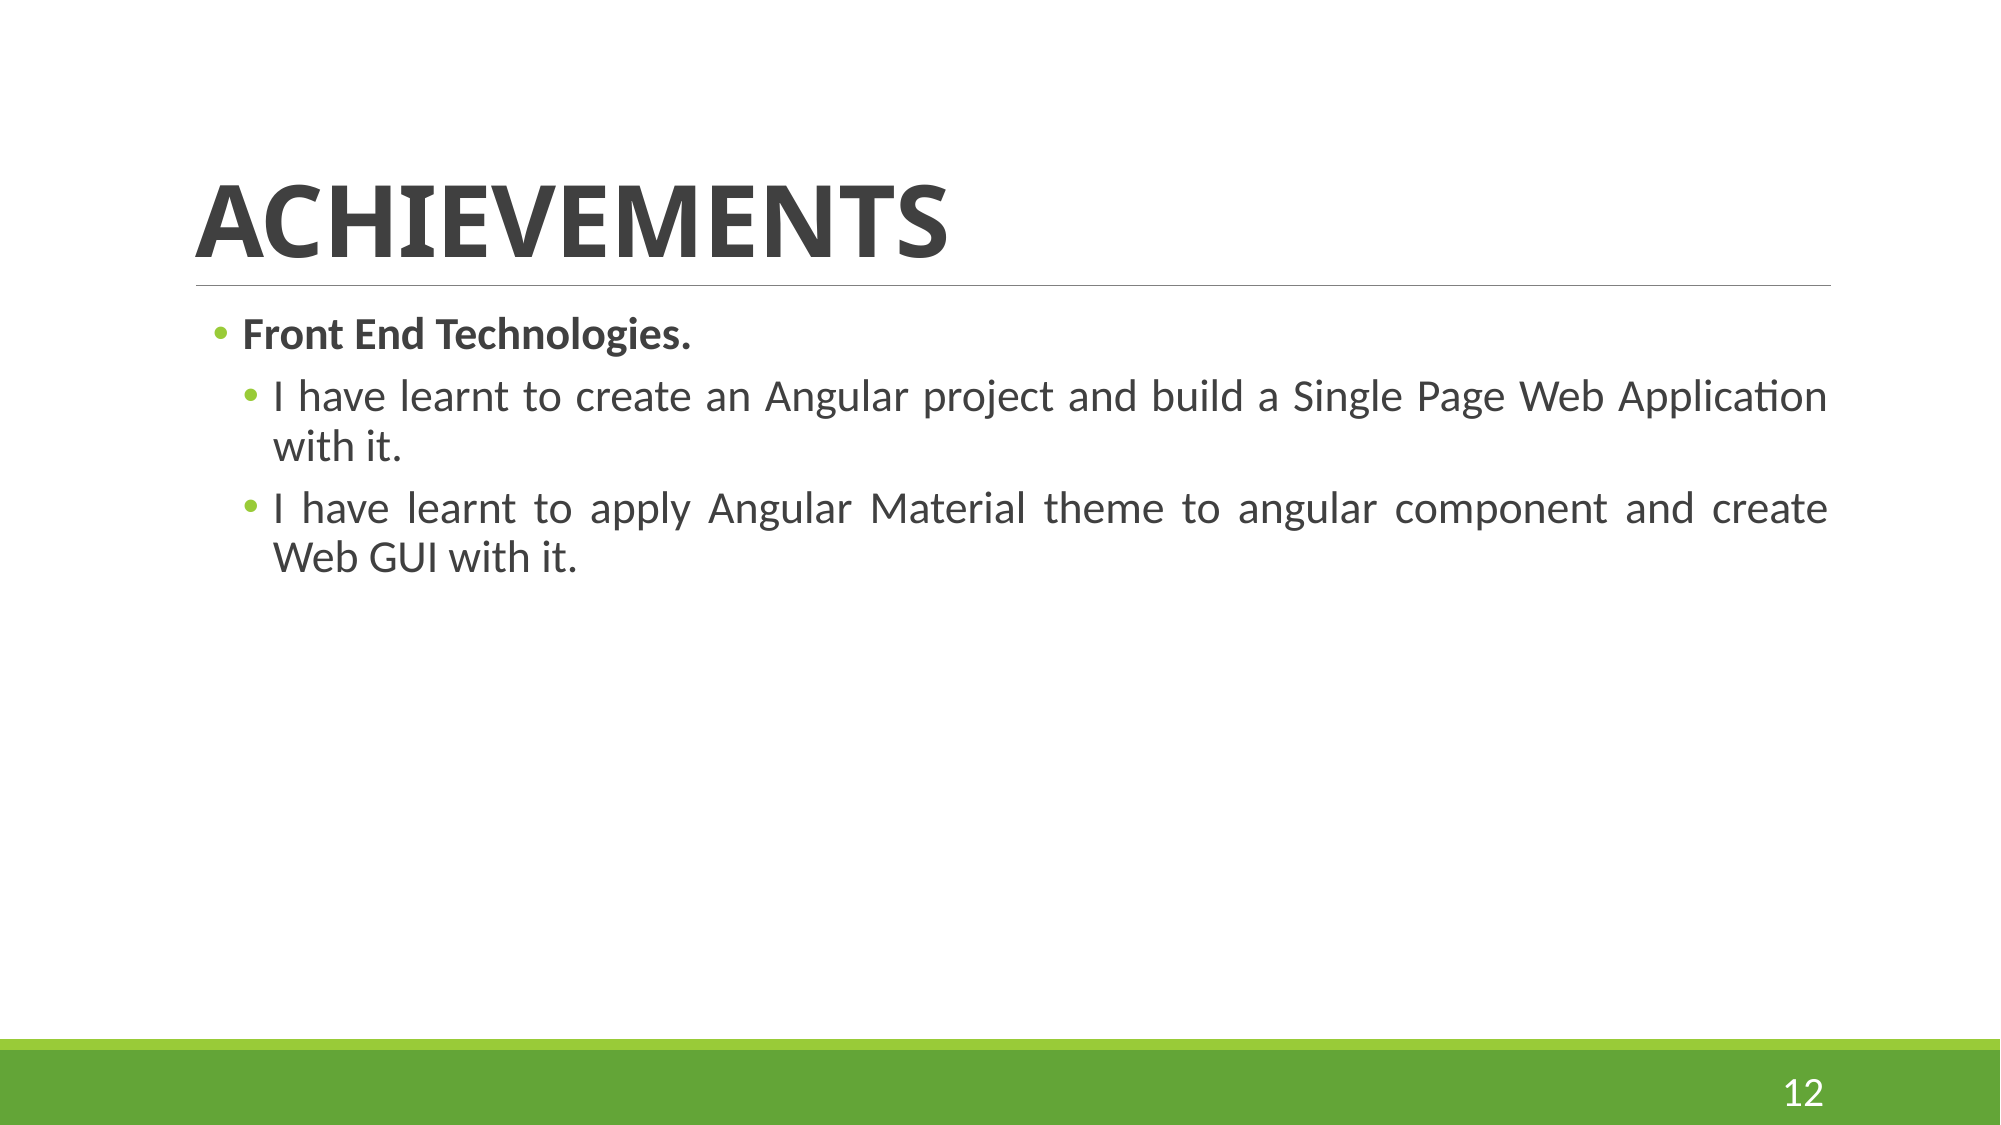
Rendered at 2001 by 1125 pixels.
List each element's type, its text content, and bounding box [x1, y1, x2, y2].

list Front End Technologies. I have learnt to create an Angular project and build a Single Page Web Application with it. I have learnt to apply Angular Material theme to angular component and create Web GUI with it. [180, 302, 1830, 963]
title ACHIEVEMENTS [180, 47, 1830, 285]
slide_number 12 [1624, 1059, 1840, 1120]
